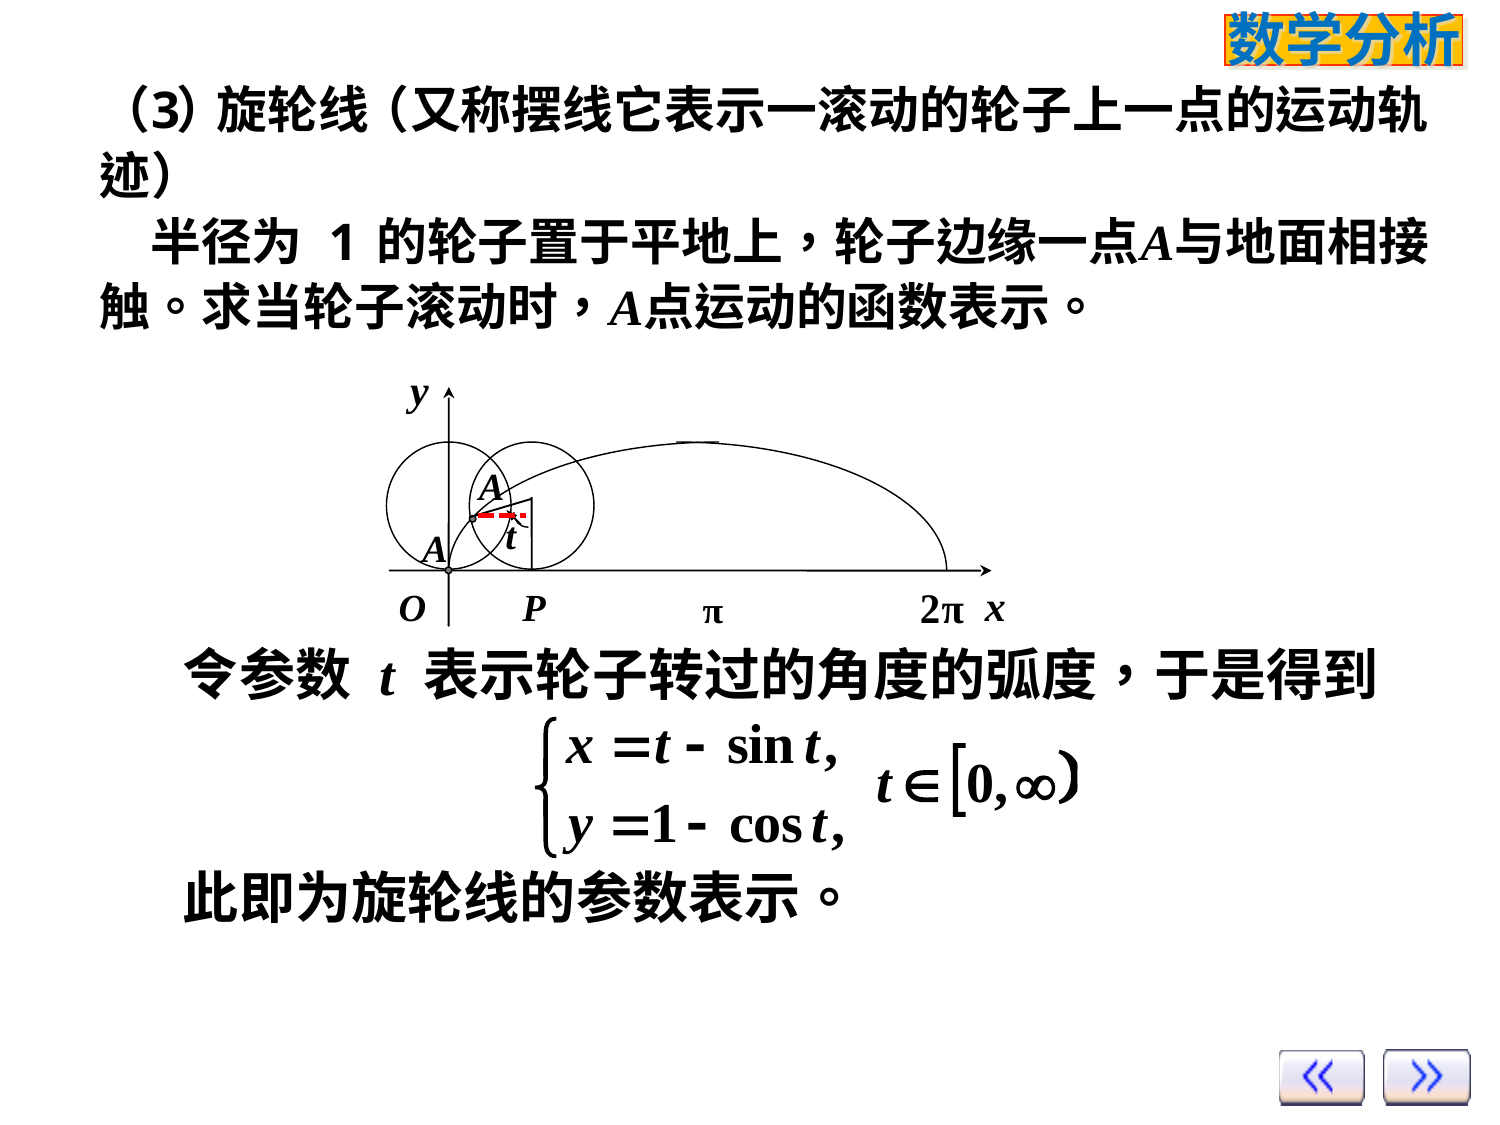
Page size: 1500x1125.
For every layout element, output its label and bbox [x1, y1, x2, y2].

text_box [182, 243, 1114, 681]
picture [1279, 1050, 1365, 1106]
text_box [182, 638, 1424, 953]
picture [1383, 1049, 1471, 1106]
text_box [99, 77, 1430, 407]
